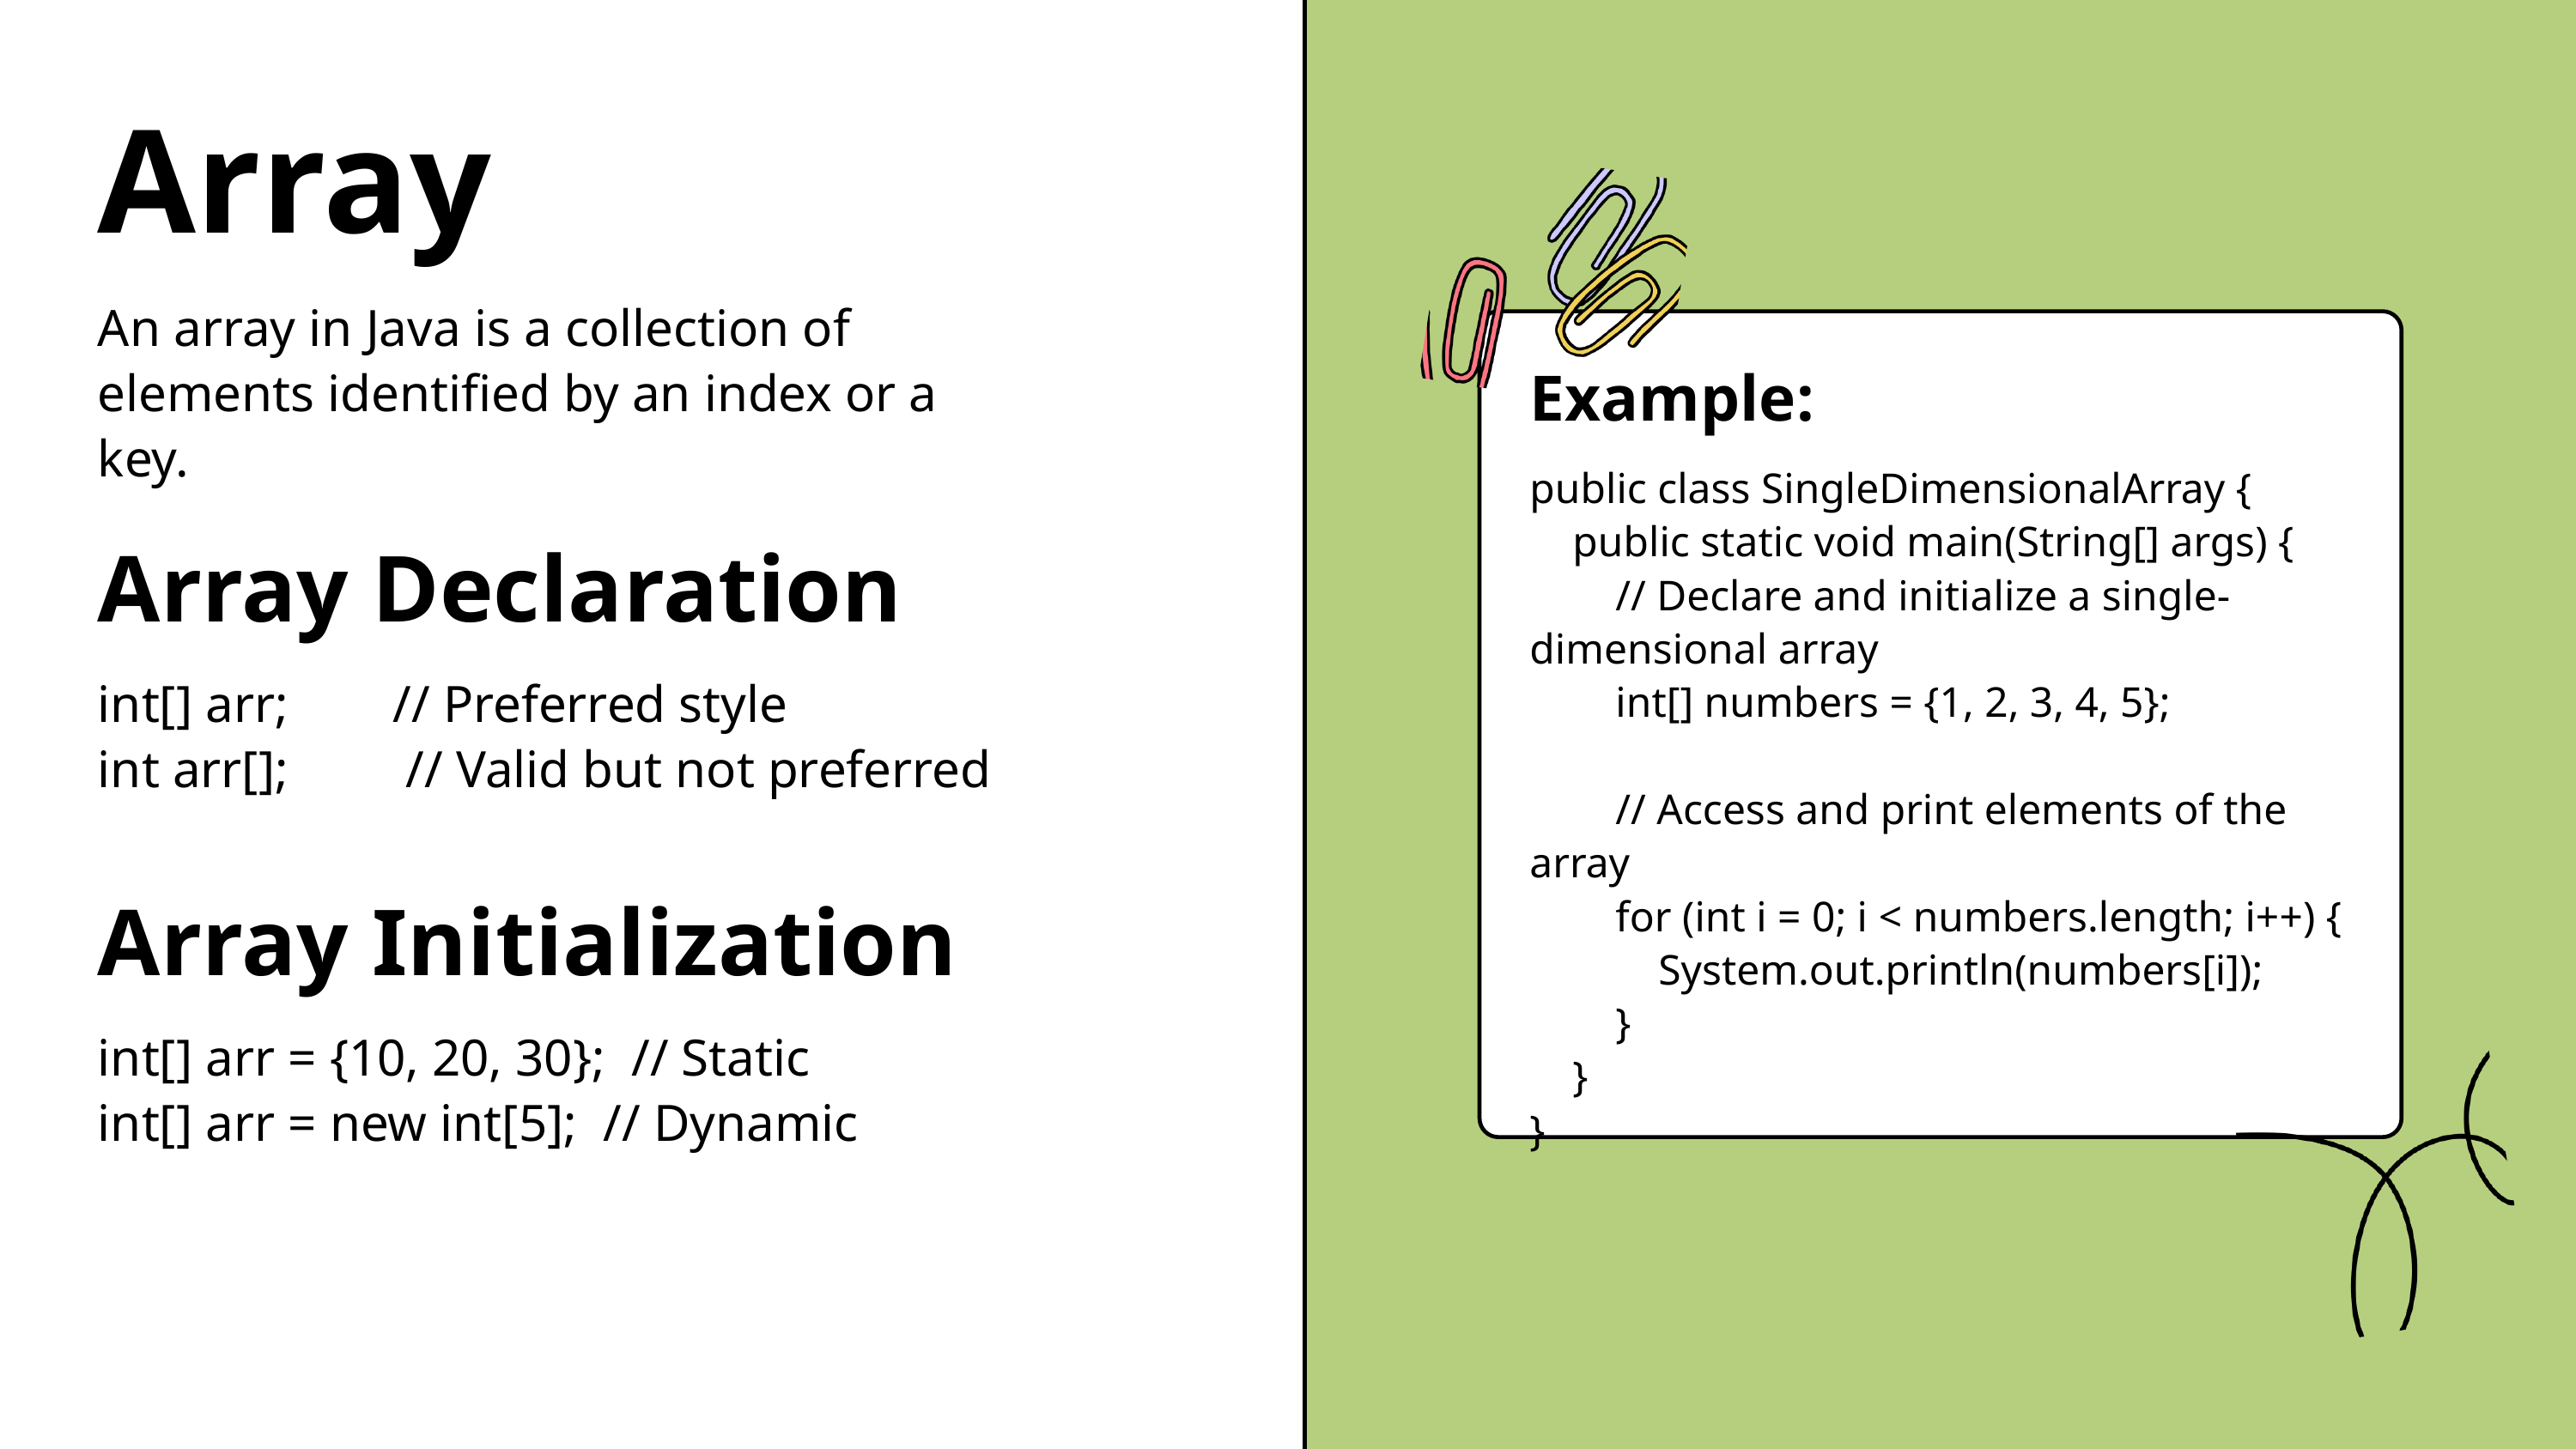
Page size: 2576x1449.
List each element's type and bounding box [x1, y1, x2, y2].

text_box [1419, 144, 1698, 387]
text_box [97, 96, 1024, 419]
text_box [1479, 311, 2402, 1137]
text_box [2238, 1016, 2532, 1352]
text_box [97, 888, 1024, 1277]
text_box [1529, 359, 2379, 1138]
text_box [0, 0, 1305, 1449]
text_box [97, 535, 1024, 859]
